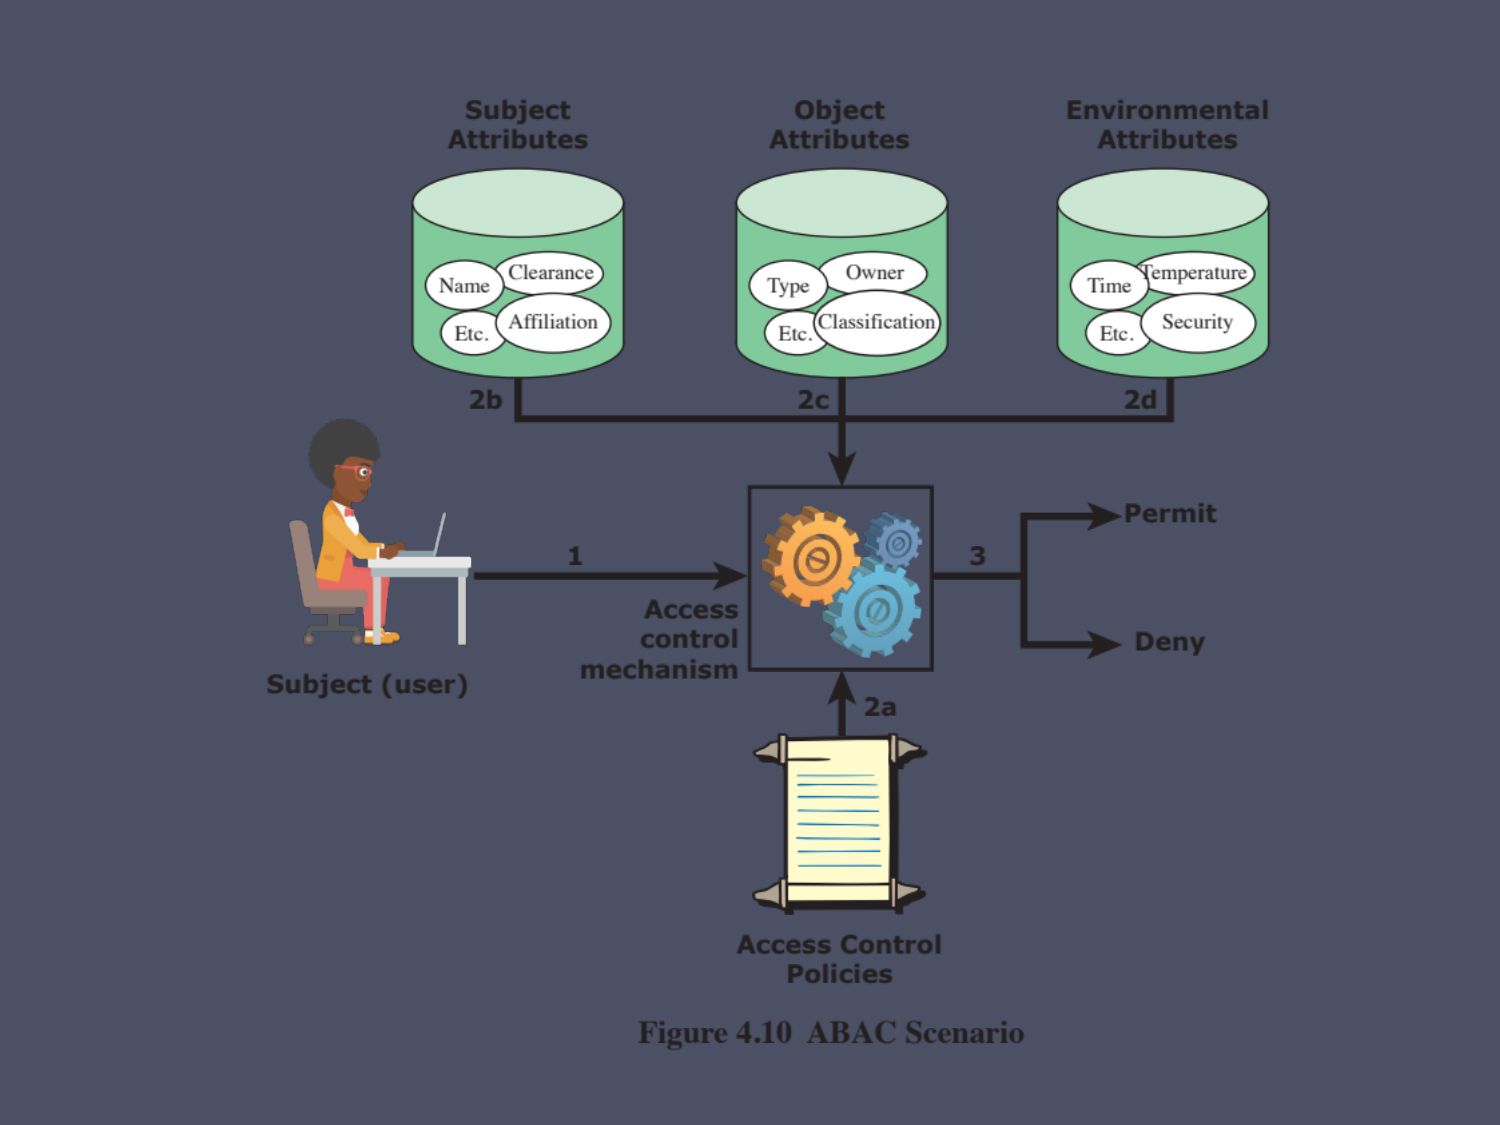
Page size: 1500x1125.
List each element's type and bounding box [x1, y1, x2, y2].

picture [229, 30, 1318, 1095]
